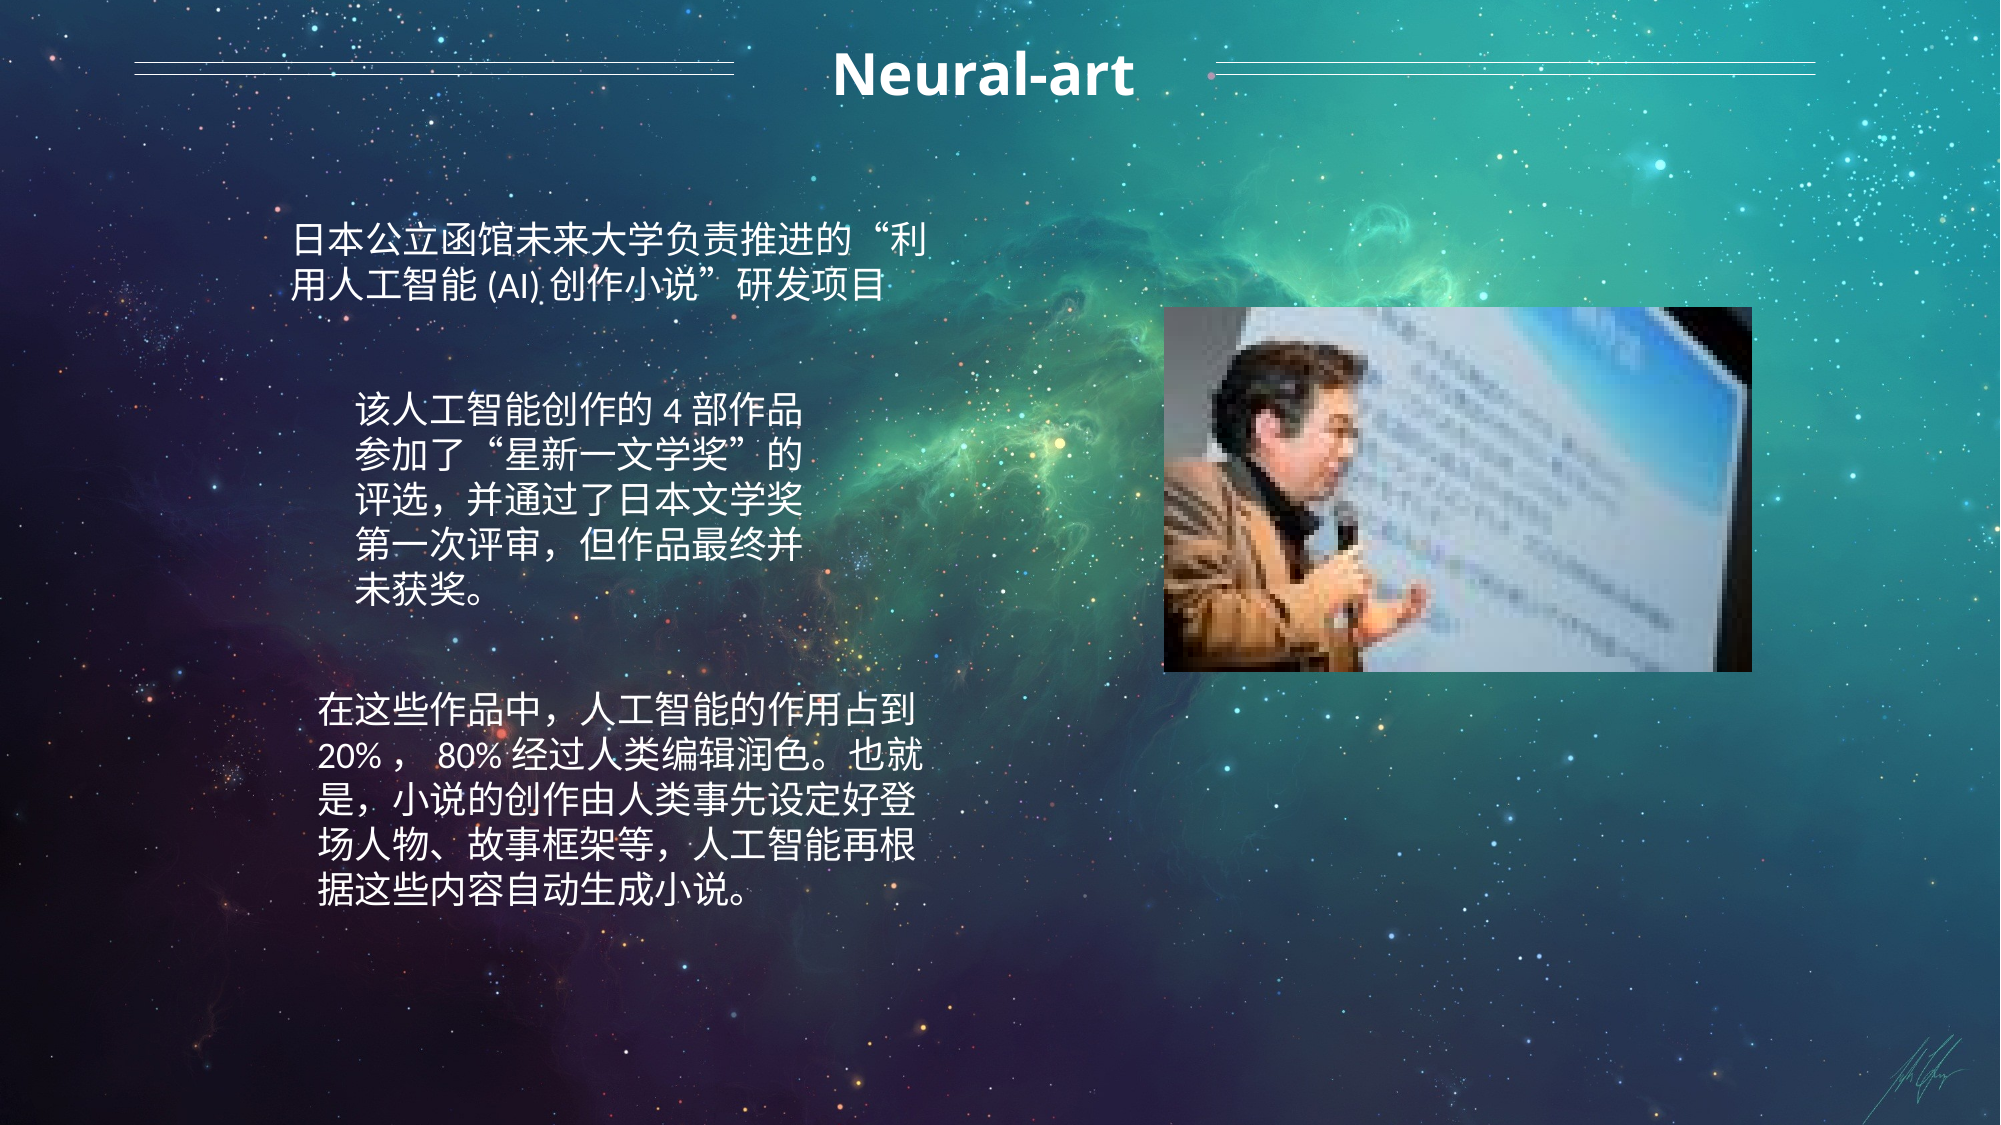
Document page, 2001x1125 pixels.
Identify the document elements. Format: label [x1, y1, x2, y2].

text_box [134, 29, 1816, 116]
picture [0, 0, 2000, 1125]
